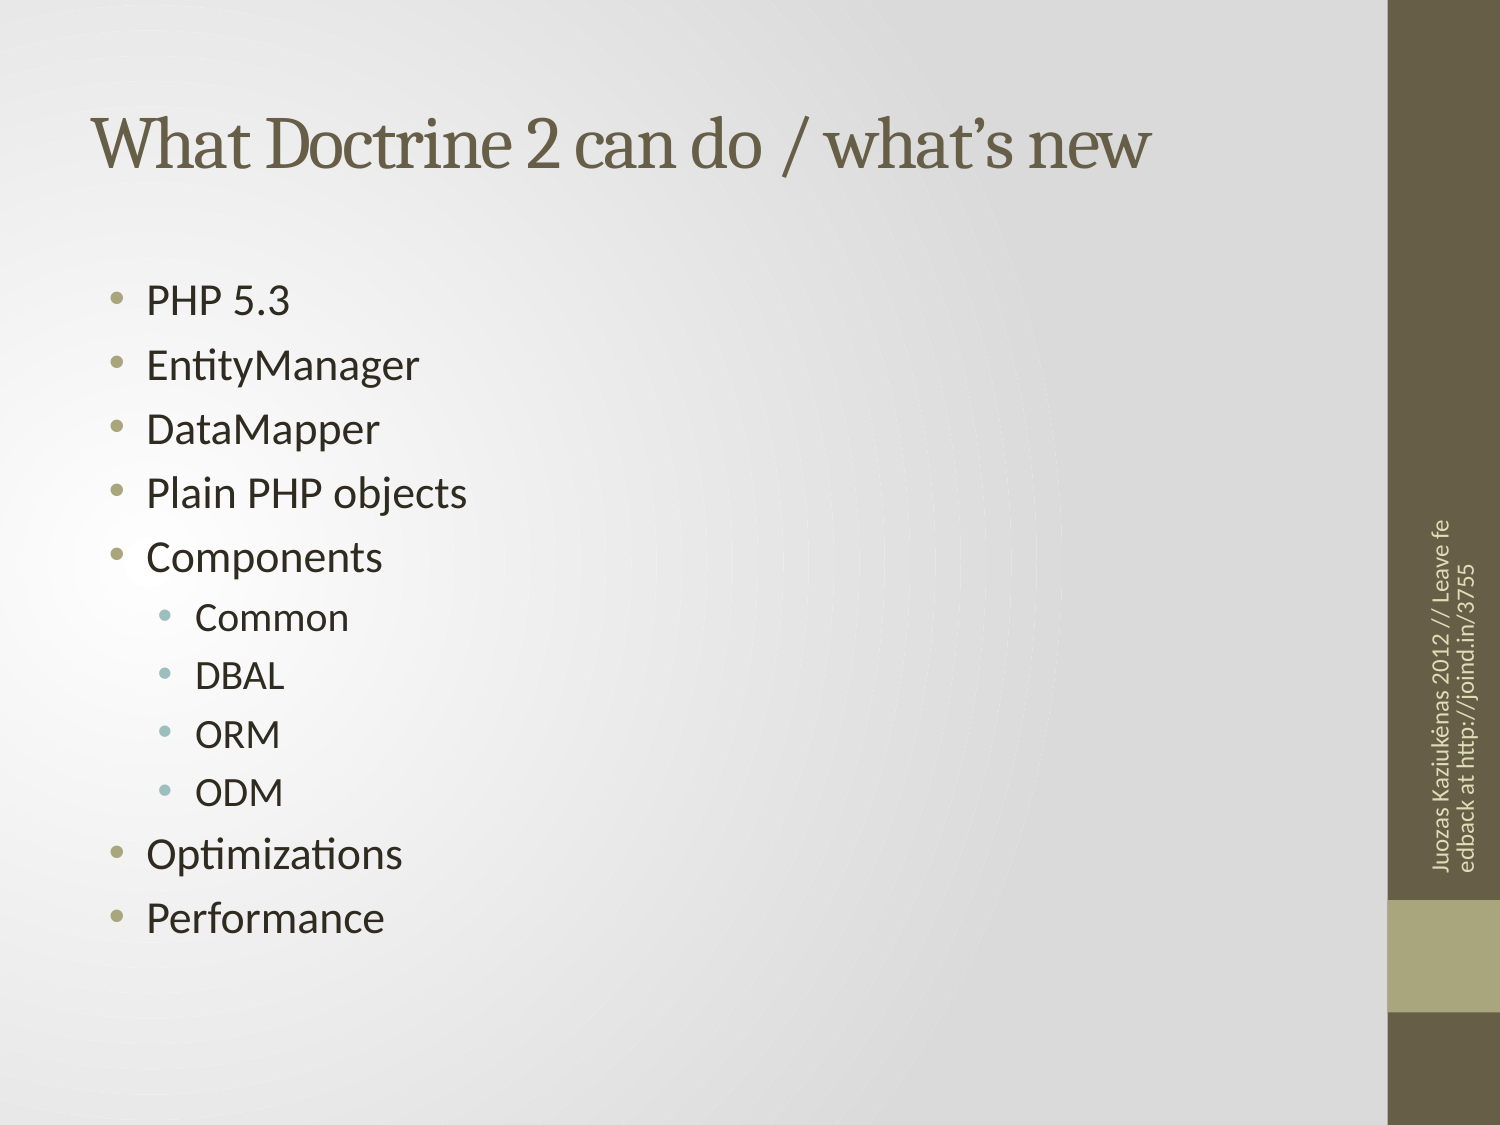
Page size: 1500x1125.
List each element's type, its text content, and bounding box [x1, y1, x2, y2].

title What Doctrine 2 can do / what’s new [75, 45, 1325, 233]
footer Juozas Kaziukėnas 2012 // Leave feedback at http://joind.in/3755 [1408, 500, 1469, 889]
list PHP 5.3 EntityManager DataMapper Plain PHP objects Components Common DBAL ORM ODM Optimizations Performance [75, 262, 1325, 1050]
